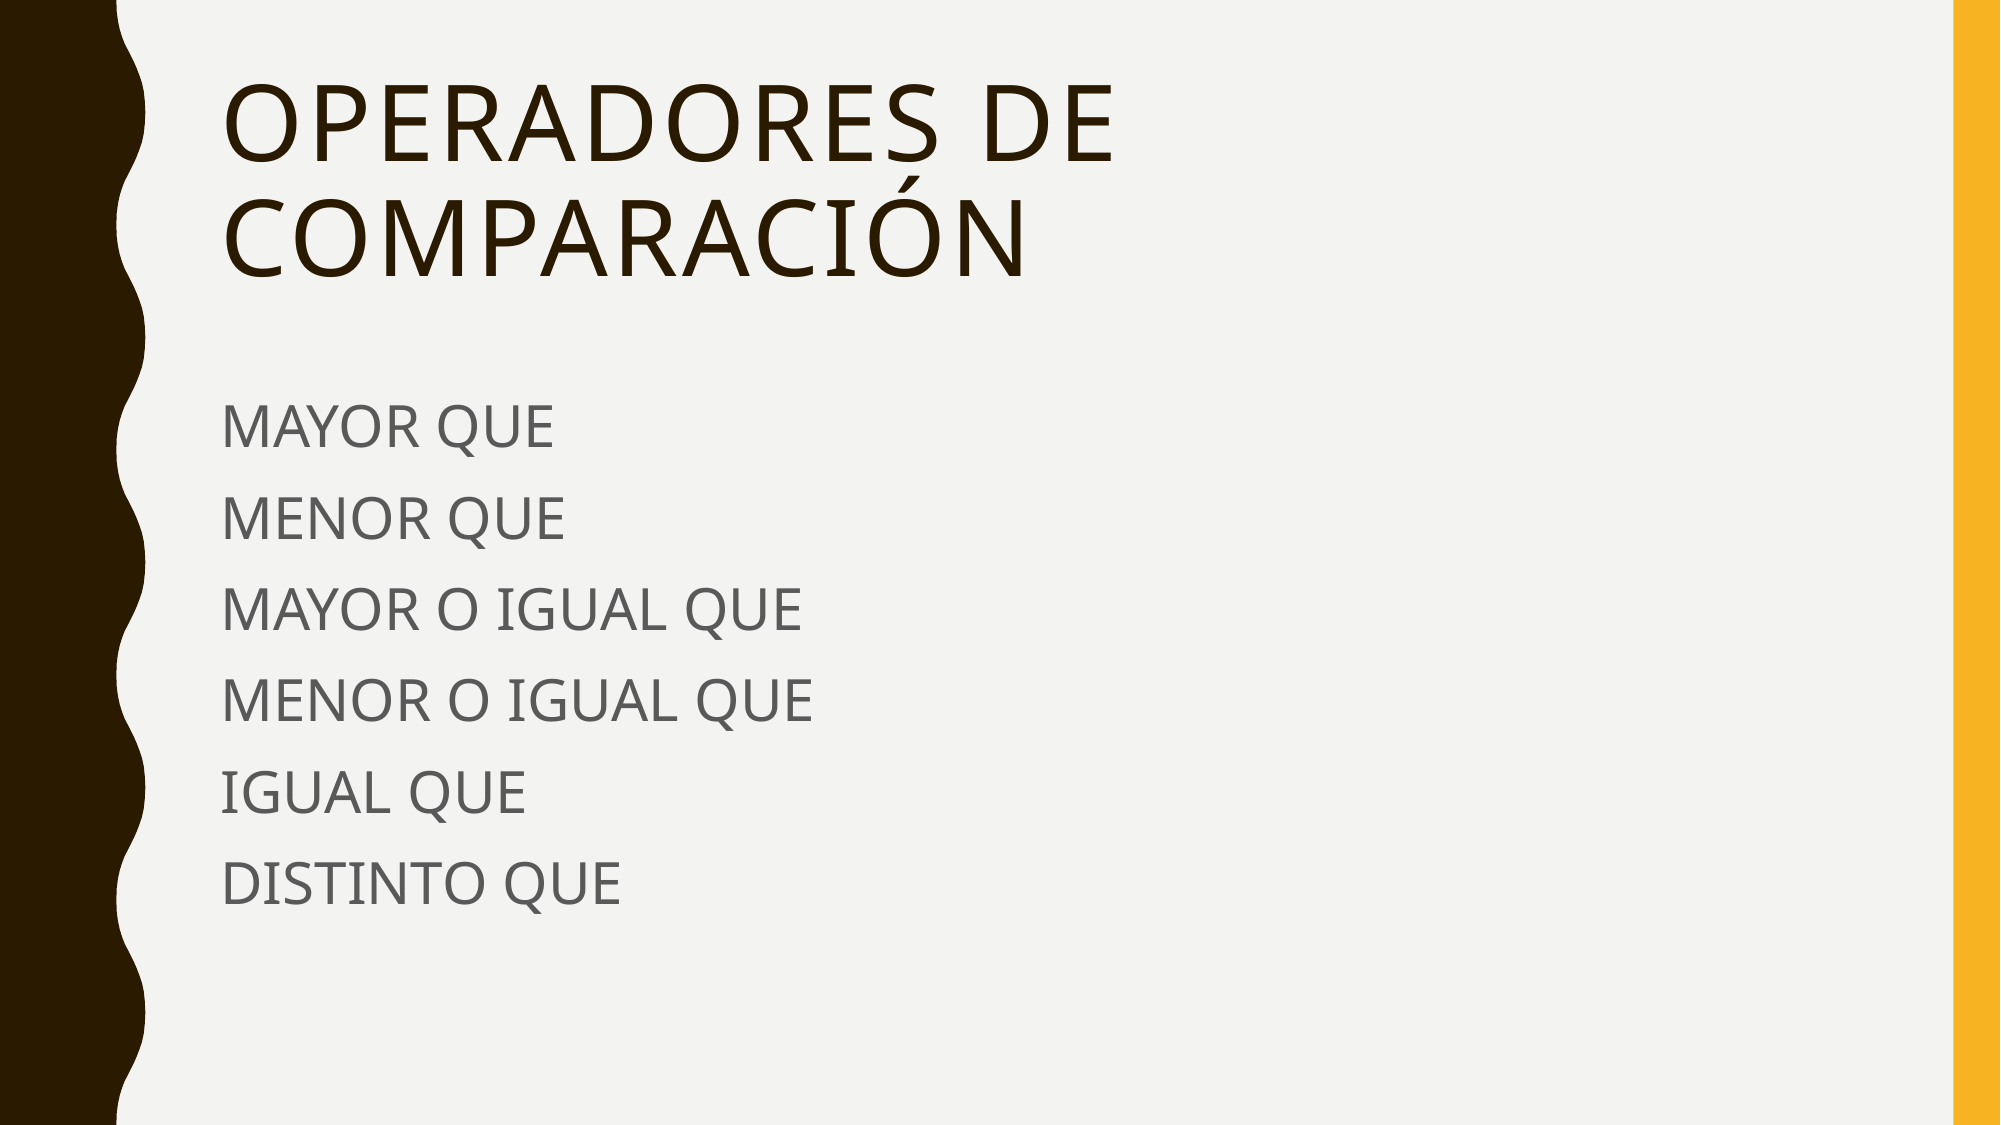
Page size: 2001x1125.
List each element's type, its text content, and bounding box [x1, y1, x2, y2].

title Operadores DE COMPARACIÓN [205, 62, 1875, 308]
list MAYOR QUE MENOR QUE MAYOR O IGUAL QUE MENOR O IGUAL QUE IGUAL QUE DISTINTO QUE [205, 375, 1875, 965]
